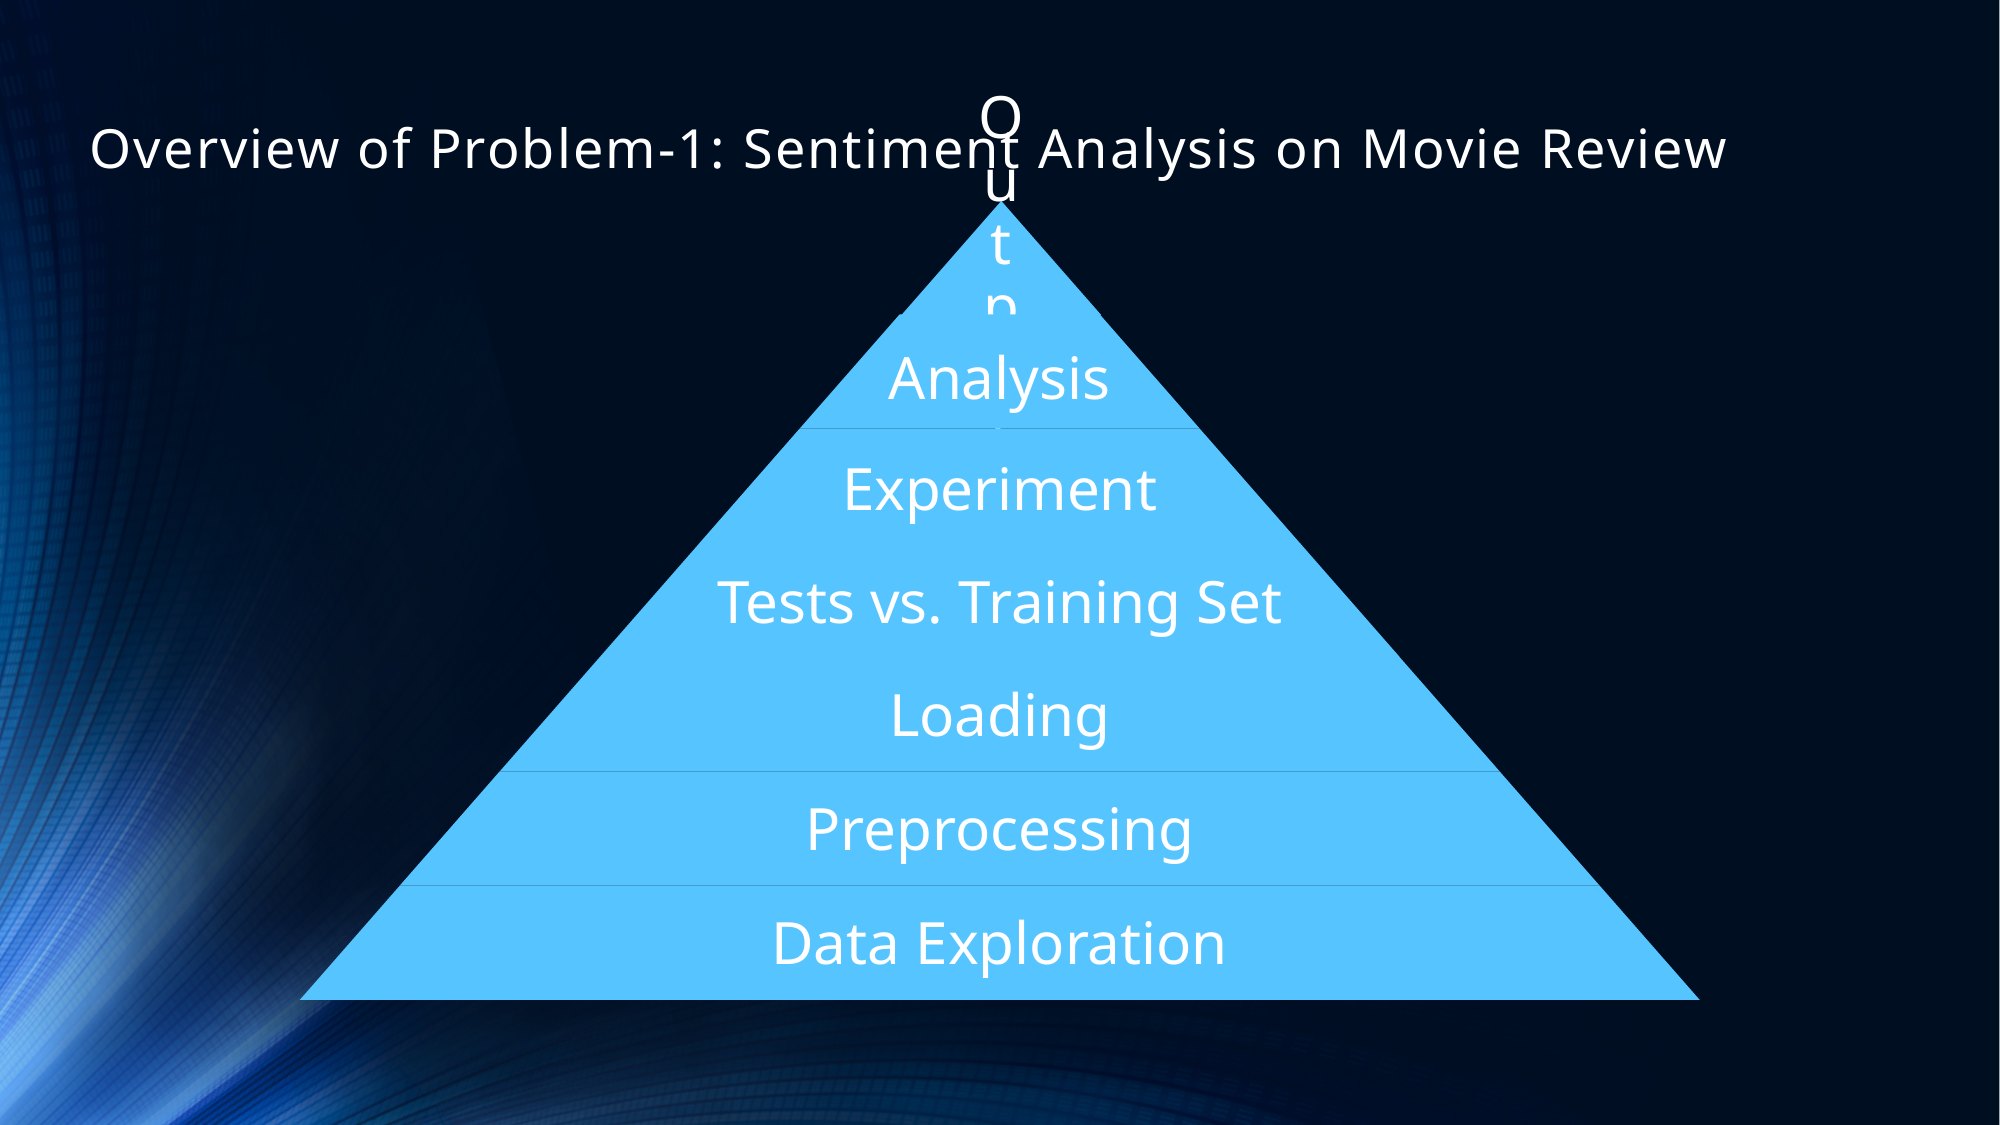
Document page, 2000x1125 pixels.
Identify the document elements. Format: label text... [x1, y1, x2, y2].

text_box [299, 199, 1700, 1001]
title Overview of Problem-1: Sentiment Analysis on Movie Review [74, 87, 1900, 188]
picture [0, 0, 2000, 1125]
